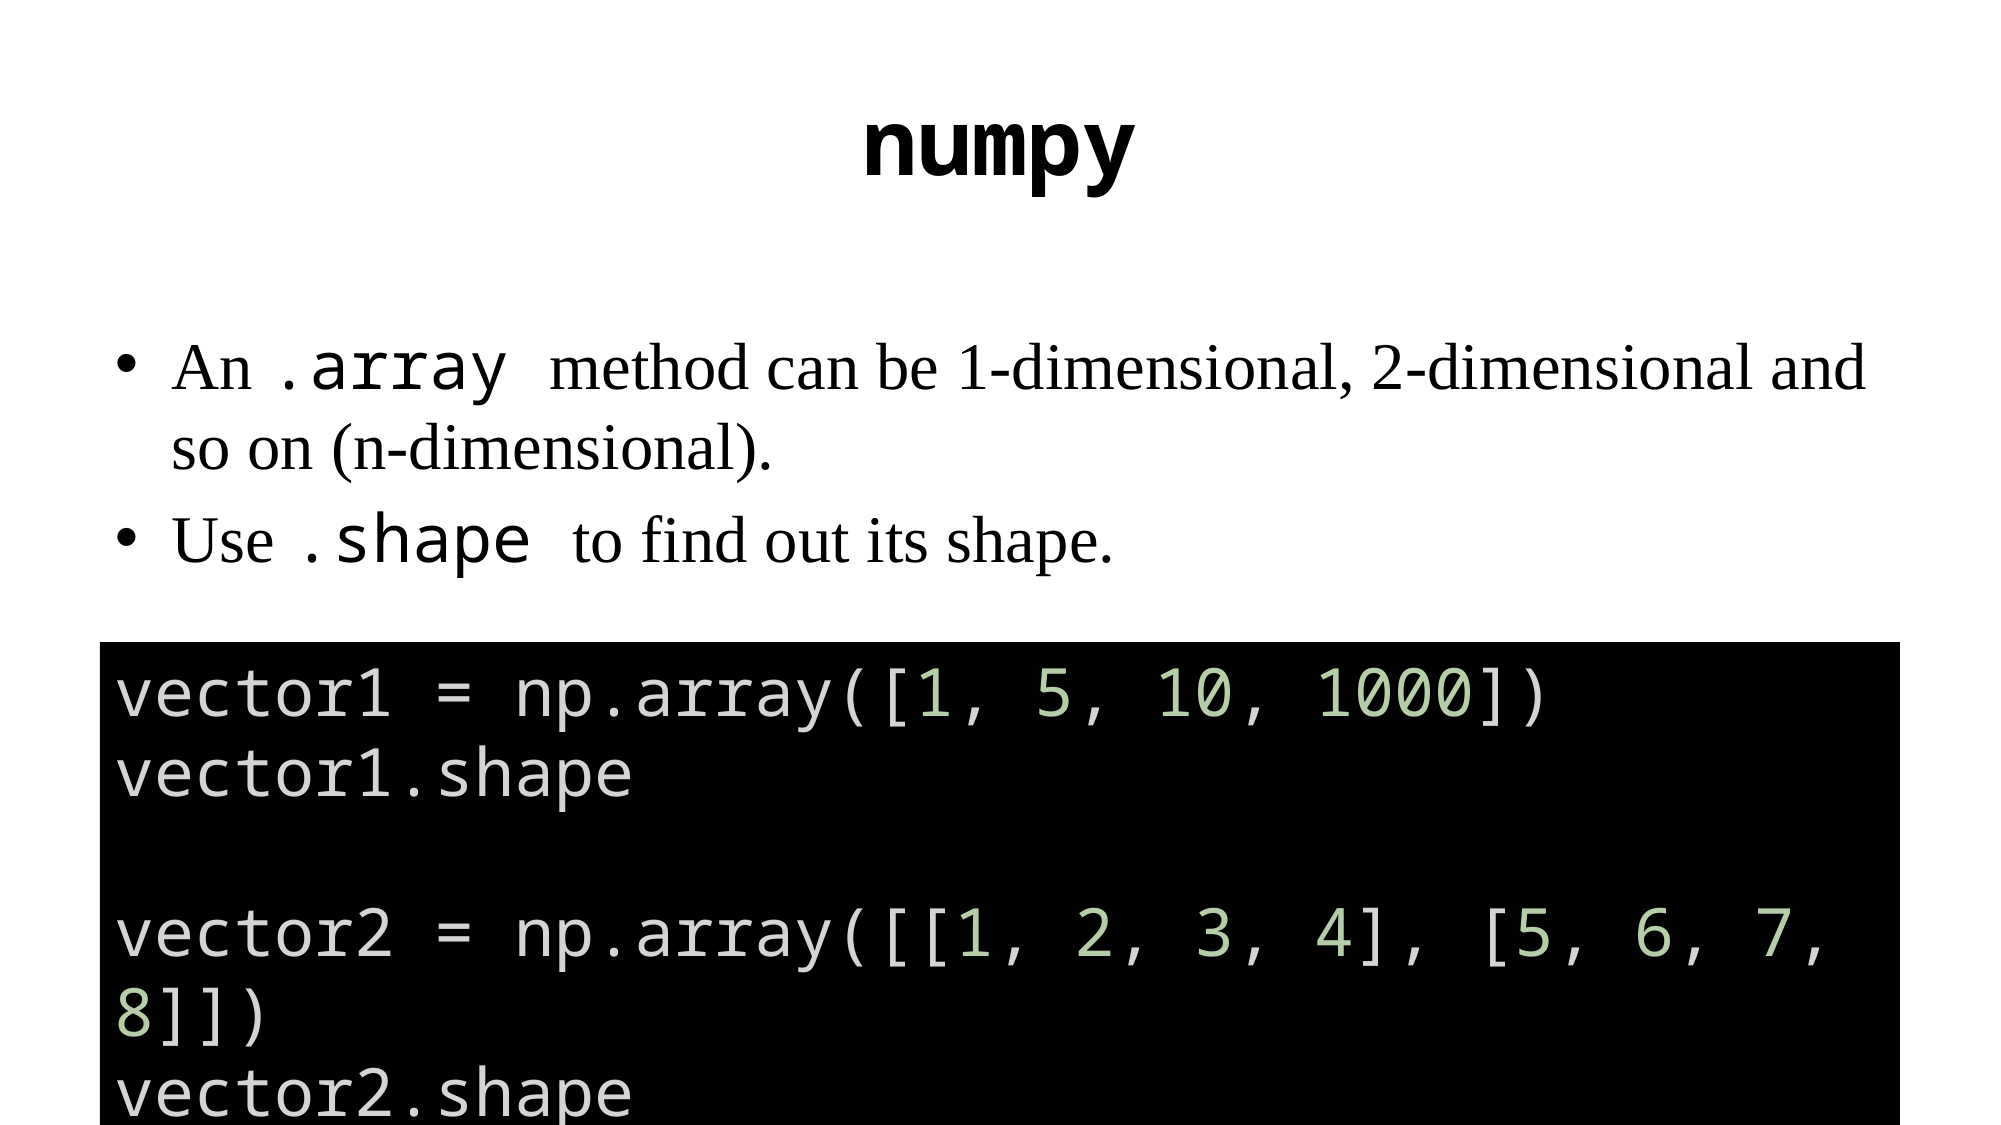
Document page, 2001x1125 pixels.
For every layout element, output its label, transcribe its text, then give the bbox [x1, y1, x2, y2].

text_box vector1 = np.array([1, 5, 10, 1000]) vector1.shape vector2 = np.array([[1, 2, 3, 4], [5, 6, 7, 8]]) vector2.shape [99, 642, 1900, 1125]
list An .array method can be 1-dimensional, 2-dimensional and so on (n-dimensional). Use .shape to find out its shape. [99, 232, 1900, 584]
title numpy [99, 45, 1900, 232]
